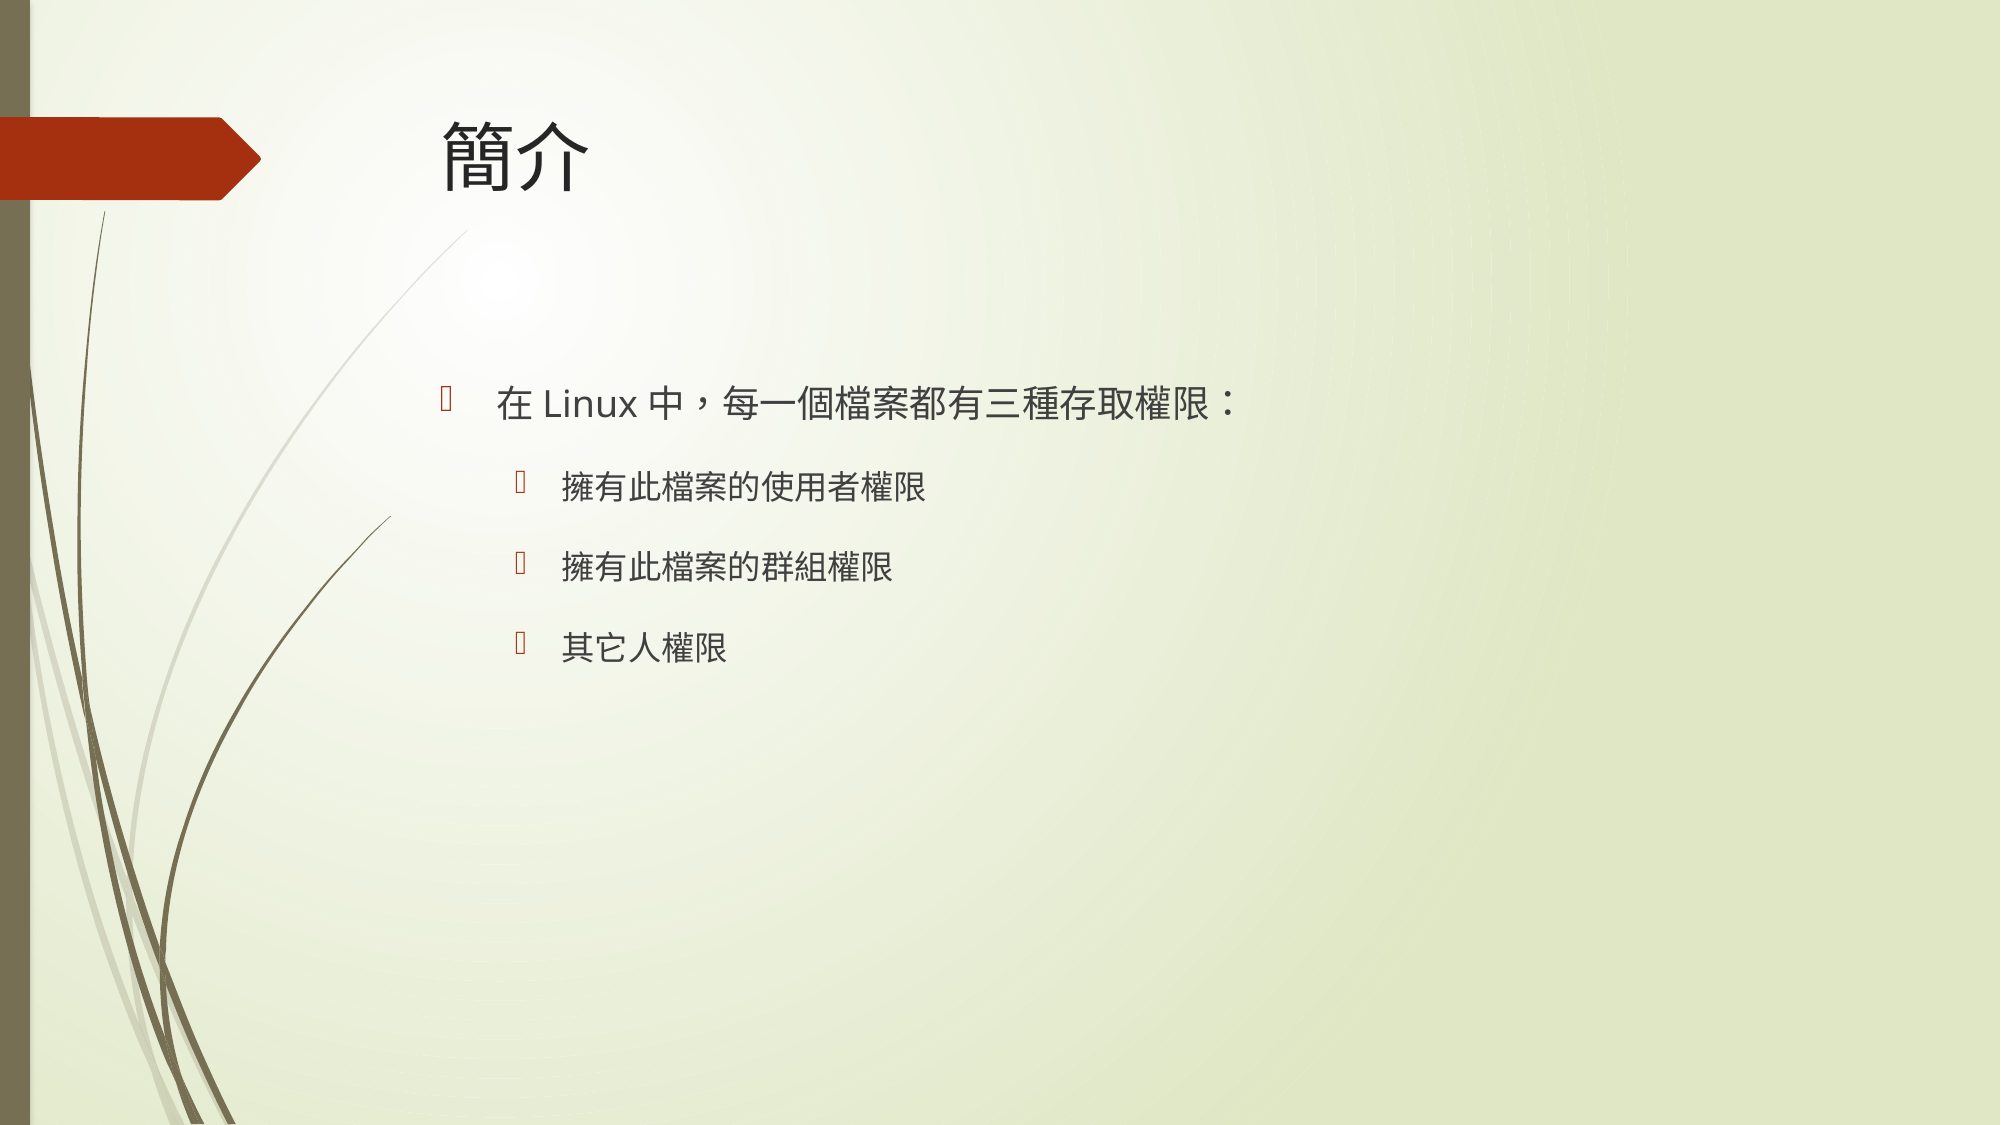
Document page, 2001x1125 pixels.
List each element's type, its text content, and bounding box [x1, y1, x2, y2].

list 在Linux中，每一個檔案都有三種存取權限： 擁有此檔案的使用者權限 擁有此檔案的群組權限 其它人權限 [424, 350, 1888, 970]
title 簡介 [425, 102, 1888, 313]
